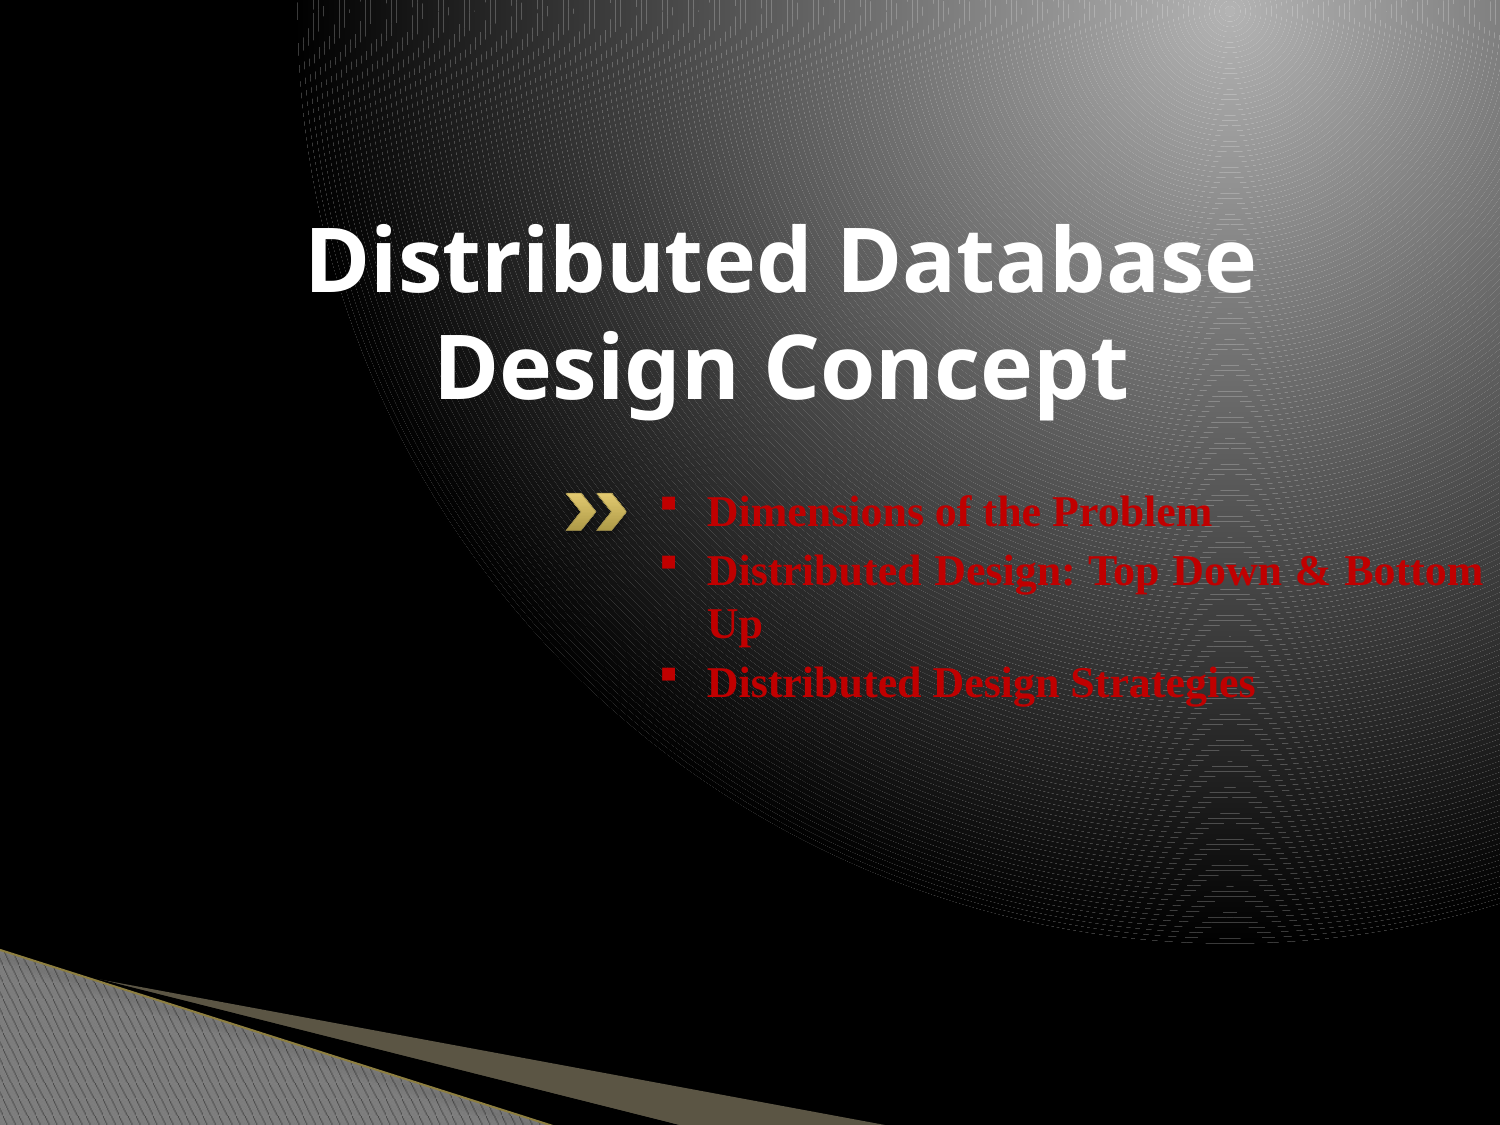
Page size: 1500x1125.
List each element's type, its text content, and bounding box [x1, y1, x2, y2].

picture [0, 952, 543, 1125]
title Distributed Database Design Concept [125, 149, 1438, 425]
list Dimensions of the Problem Distributed Design: Top Down & Bottom Up Distributed Design Strategies [643, 474, 1500, 714]
